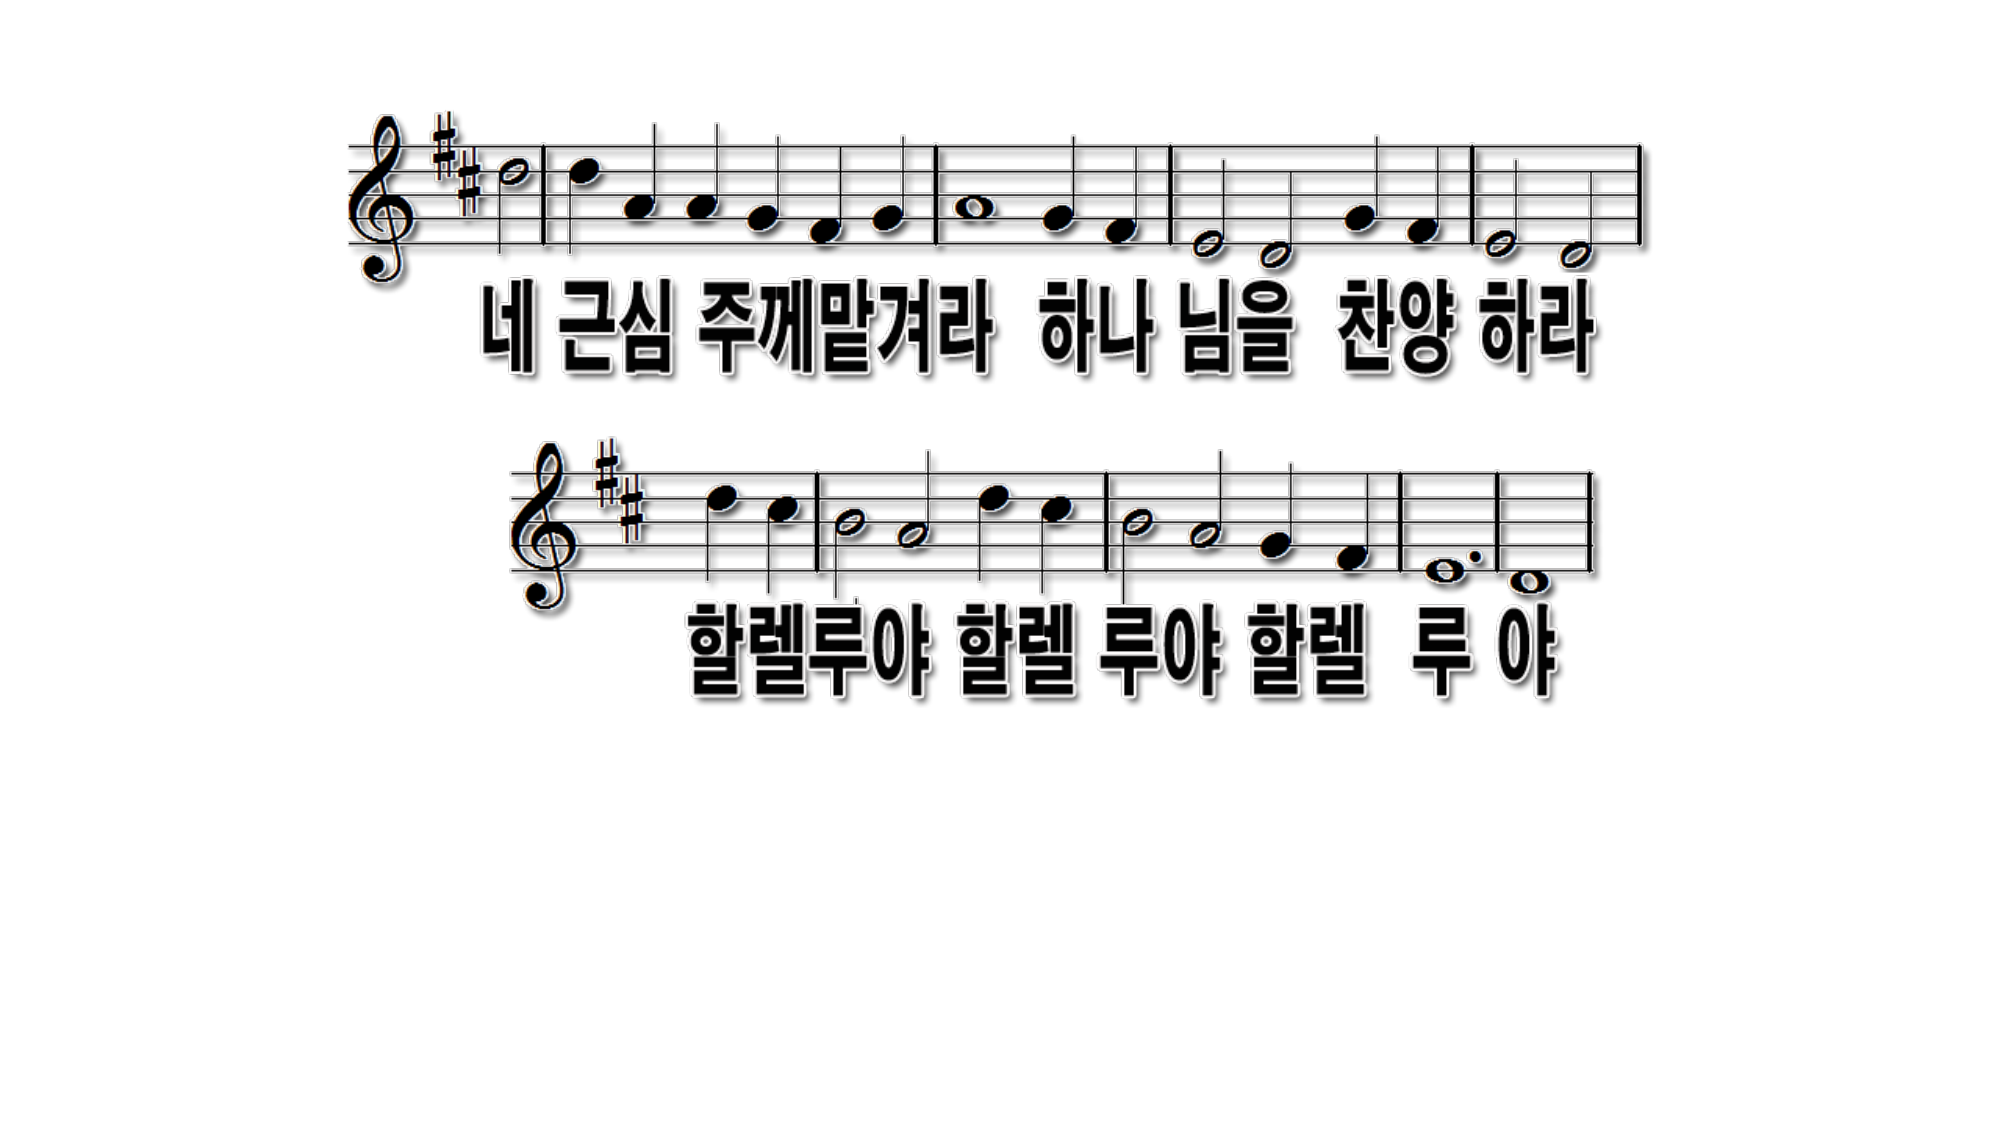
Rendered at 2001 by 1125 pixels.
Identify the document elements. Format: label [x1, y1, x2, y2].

picture [249, 0, 1750, 938]
